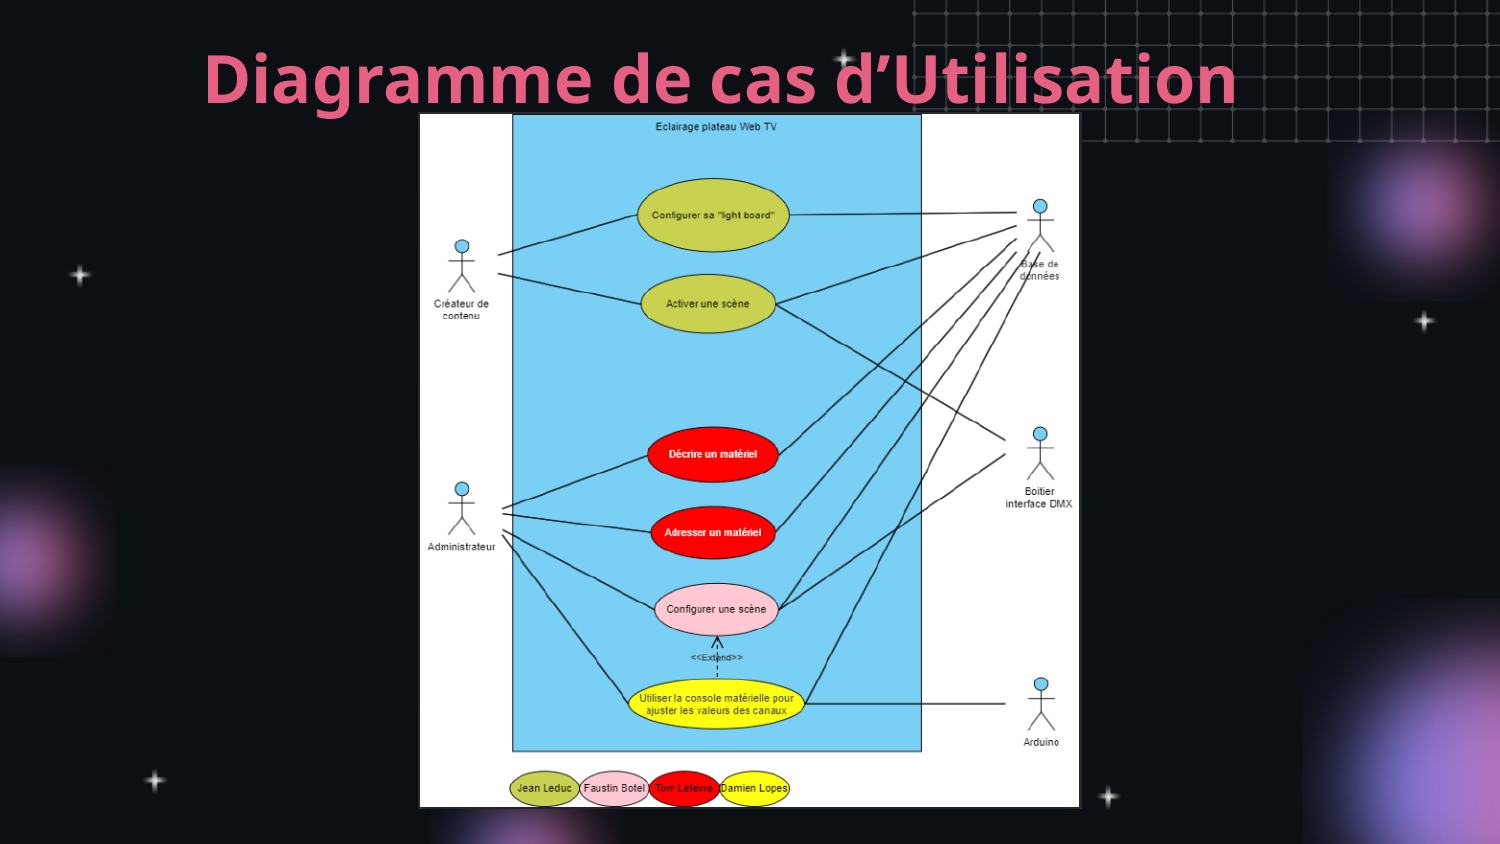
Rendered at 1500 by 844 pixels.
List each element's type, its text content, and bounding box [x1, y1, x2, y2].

picture [1411, 307, 1438, 334]
picture [1095, 782, 1122, 810]
picture [0, 464, 117, 659]
picture [1302, 598, 1500, 844]
picture [141, 766, 169, 794]
title Diagramme de cas d’Utilisation [187, 29, 1313, 124]
picture [66, 261, 94, 288]
picture [417, 0, 1500, 844]
